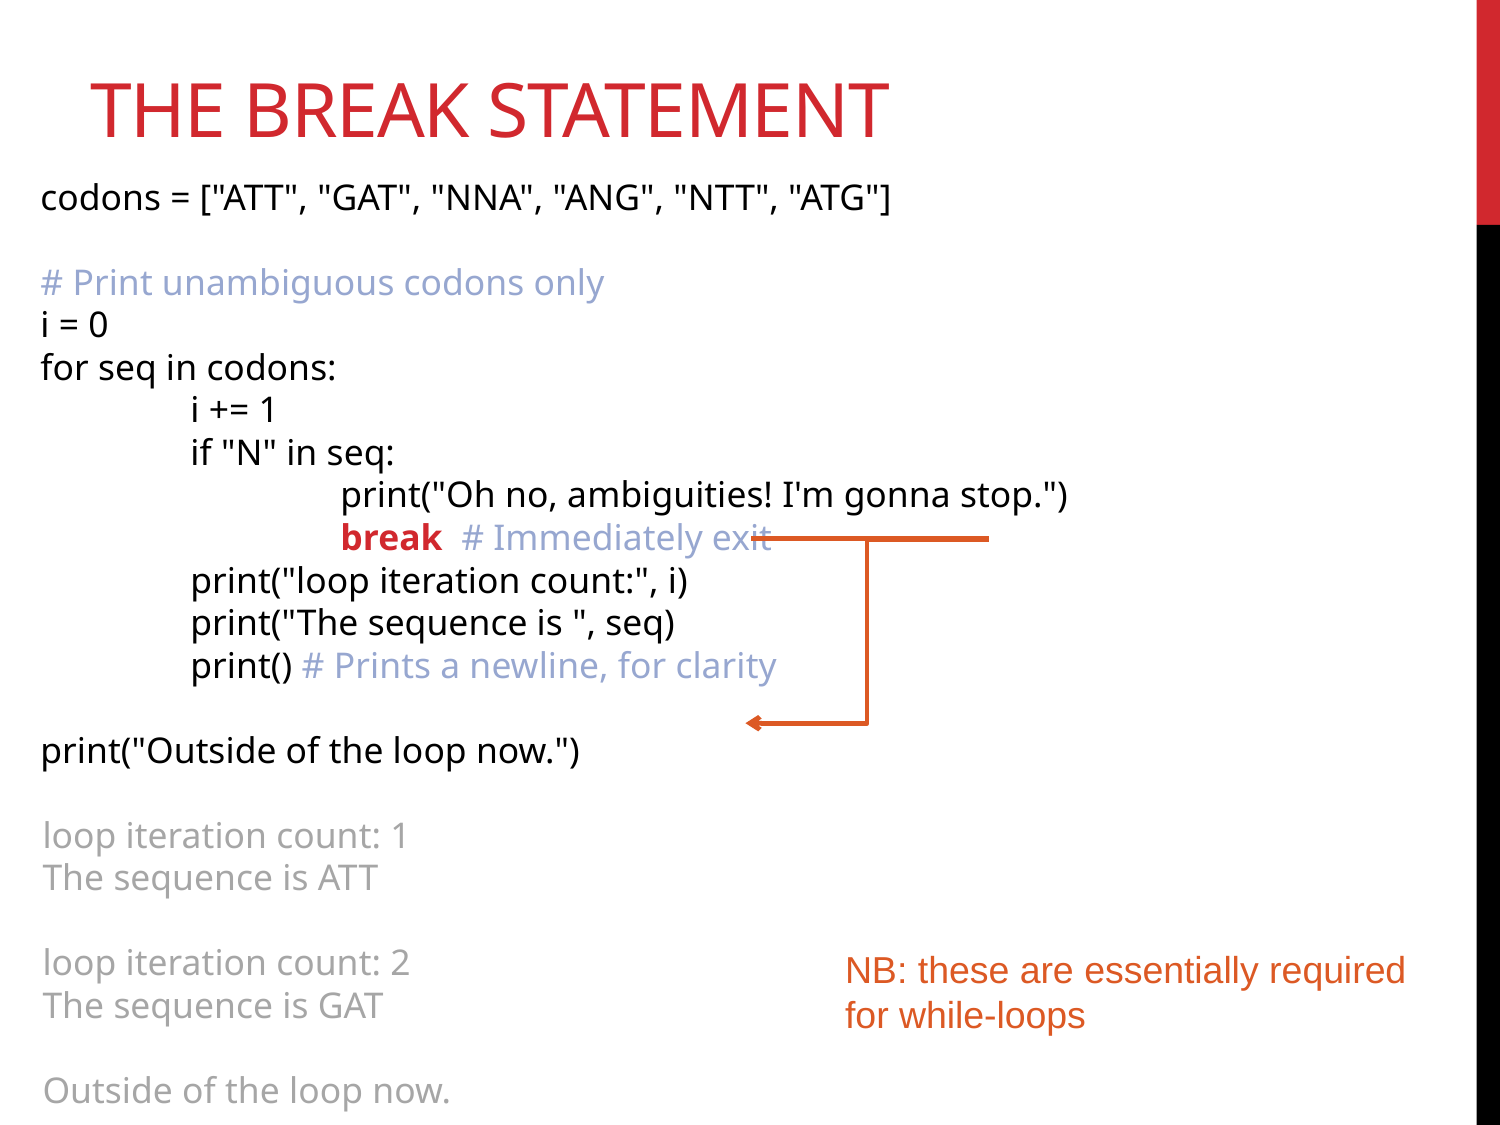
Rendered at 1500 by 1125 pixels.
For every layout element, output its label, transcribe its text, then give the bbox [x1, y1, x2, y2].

title the break statement [75, 25, 1325, 167]
text_box codons = ["ATT", "GAT", "NNA", "ANG", "NTT", "ATG"] # Print unambiguous codons only i = 0 for seq in codons: i += 1 if "N" in seq: print("Oh no, ambiguities! I'm gonna stop.") break # Immediately exit print("loop iteration count:", i) print("The sequence is ", seq) print() # Prints a newline, for clarity print("Outside of the loop now.") loop iteration count: 1 The sequence is ATT loop iteration count: 2 The sequence is GAT Outside of the loop now. [25, 167, 1500, 1118]
text_box NB: these are essentially required for while-loops [830, 938, 1446, 1043]
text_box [744, 539, 990, 724]
